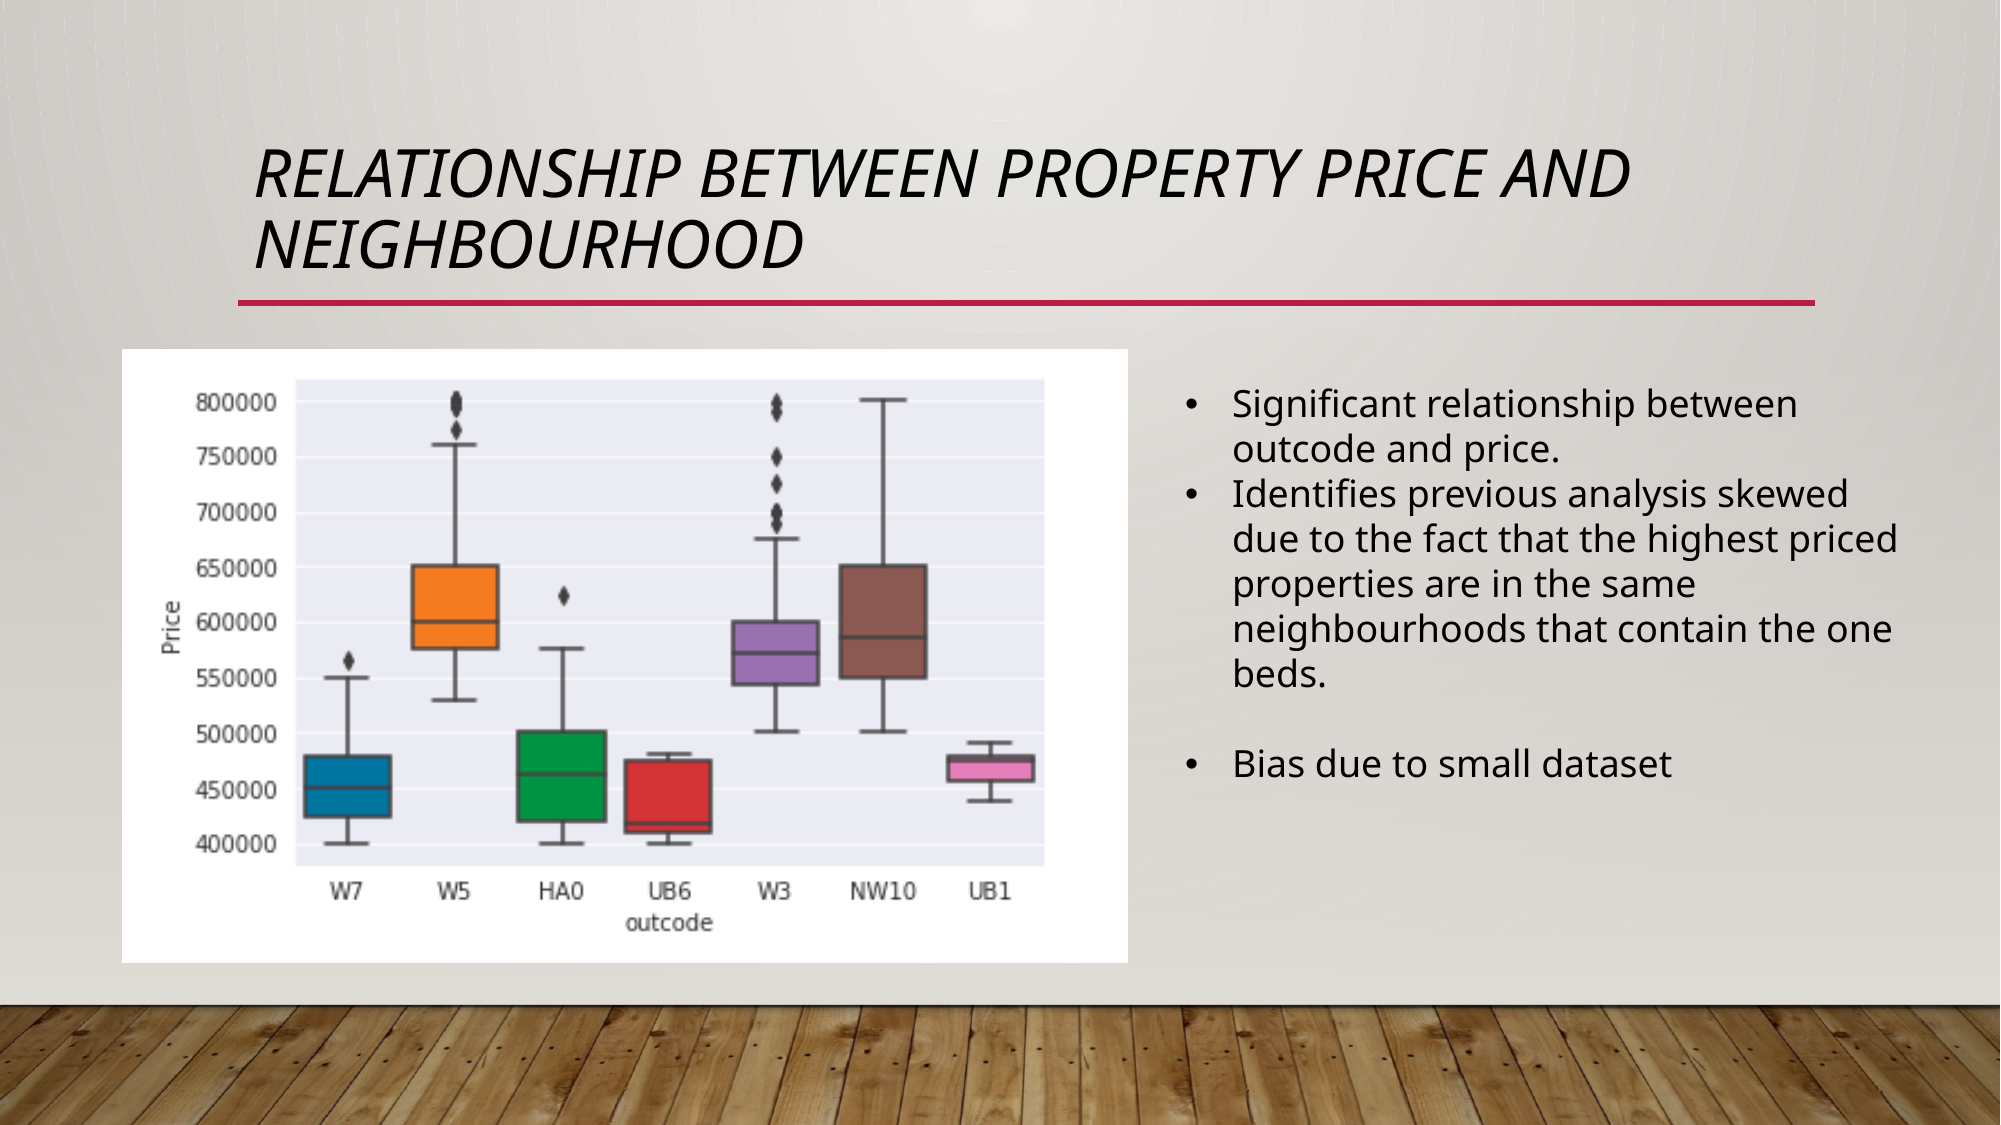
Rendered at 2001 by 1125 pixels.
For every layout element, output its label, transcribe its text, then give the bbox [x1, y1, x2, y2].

picture [0, 1005, 2000, 1125]
title Relationship between property price and Neighbourhood [238, 131, 1814, 305]
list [122, 348, 1129, 963]
text_box Significant relationship between outcode and price. Identifies previous analysis skewed due to the fact that the highest priced properties are in the same neighbourhoods that contain the one beds. Bias due to small dataset [1170, 373, 1916, 793]
